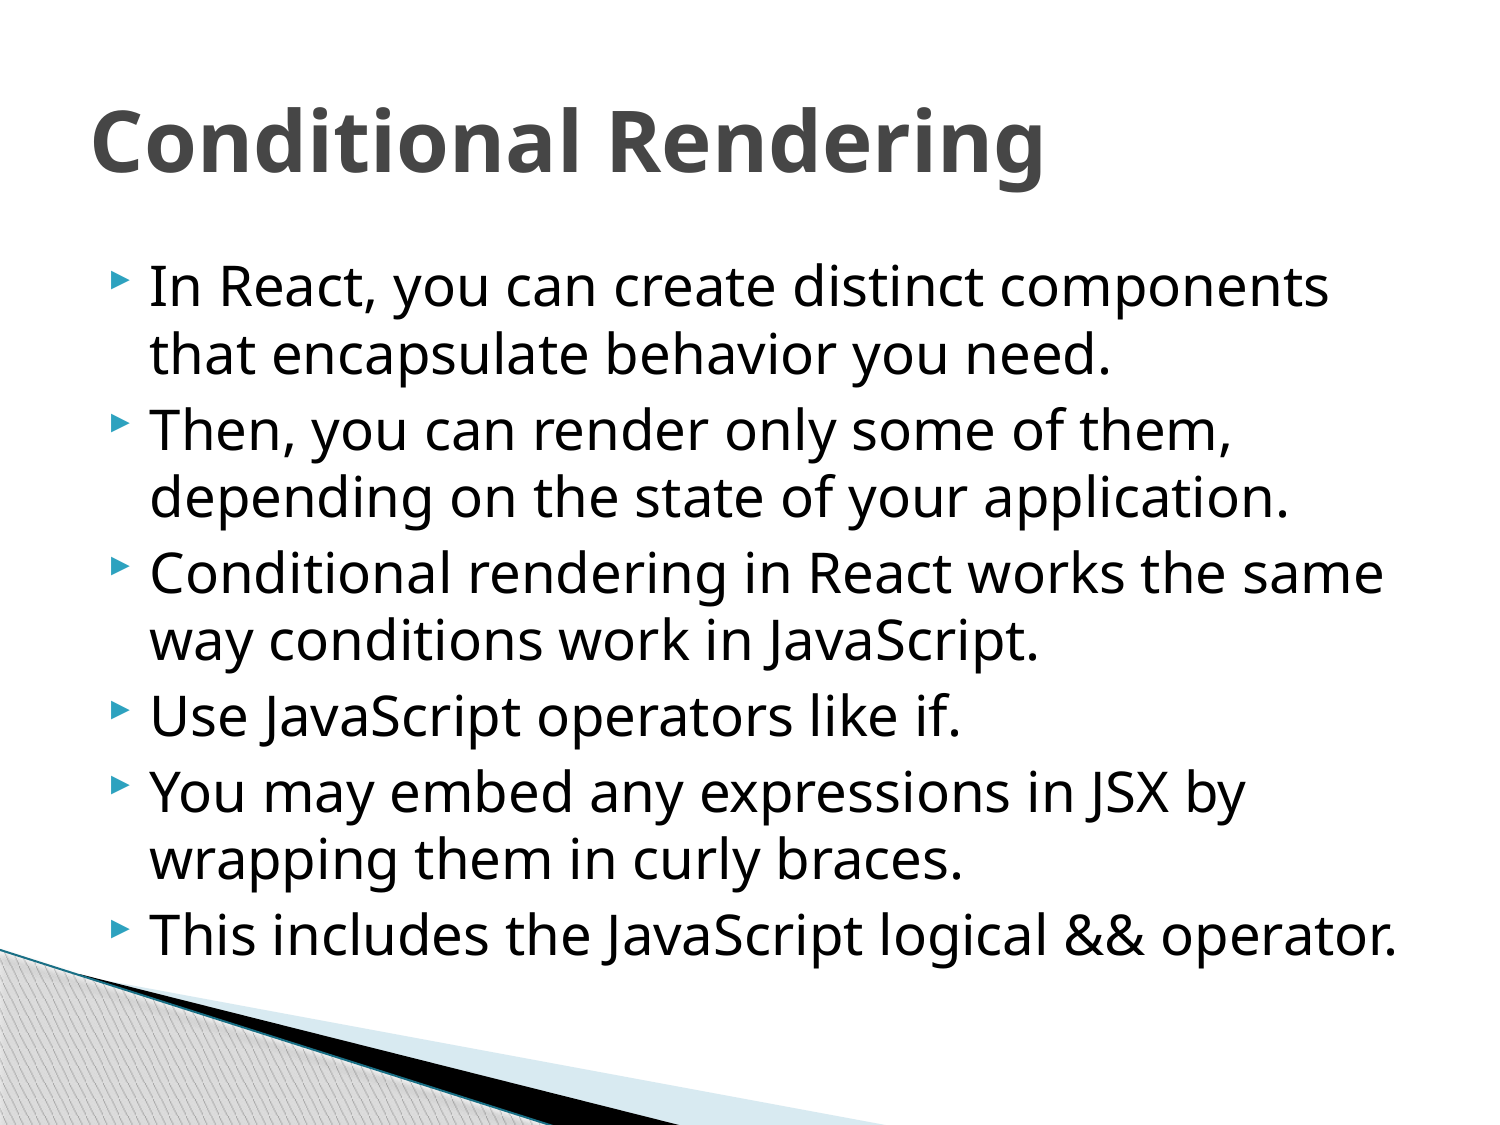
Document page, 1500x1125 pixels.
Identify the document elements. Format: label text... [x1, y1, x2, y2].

list In React, you can create distinct components that encapsulate behavior you need. Then, you can render only some of them, depending on the state of your application. Conditional rendering in React works the same way conditions work in JavaScript. Use JavaScript operators like if. You may embed any expressions in JSX by wrapping them in curly braces. This includes the JavaScript logical && operator. [75, 242, 1425, 986]
title Conditional Rendering [75, 45, 1425, 233]
